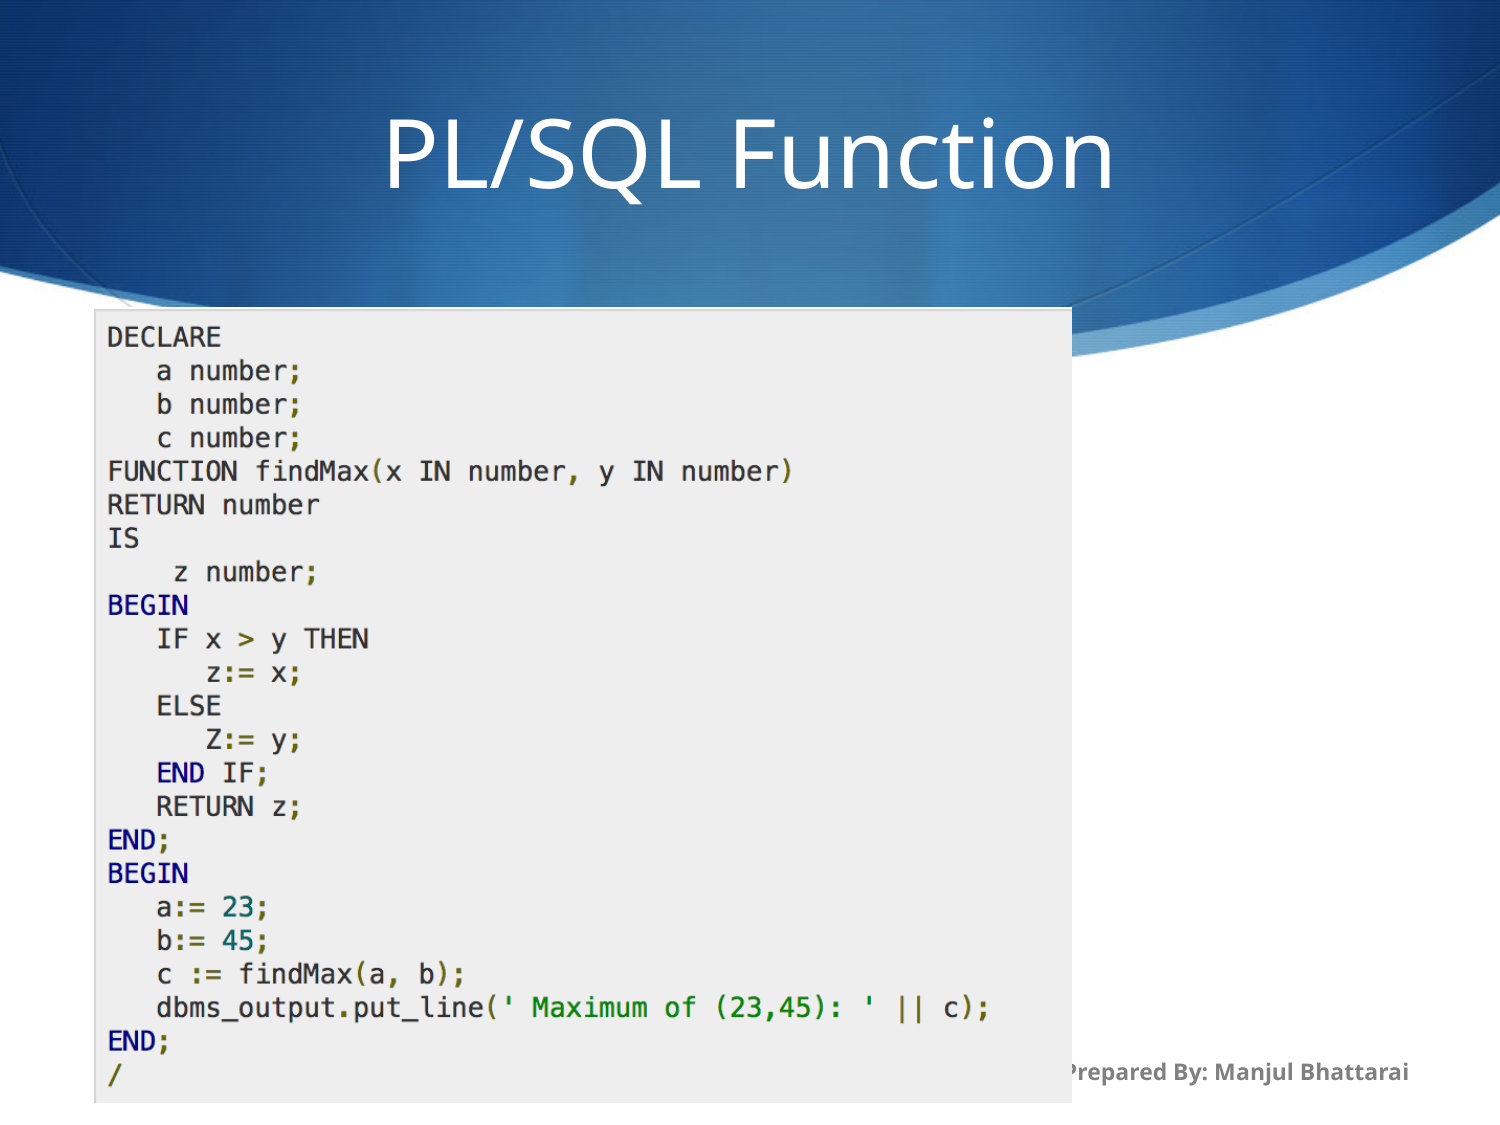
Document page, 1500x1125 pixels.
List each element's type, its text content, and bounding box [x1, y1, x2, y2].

picture [0, 0, 1500, 1125]
title PL/SQL Function [75, 56, 1425, 245]
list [74, 307, 1076, 1104]
footer Prepared By: Manjul Bhattarai [1076, 1042, 1425, 1103]
